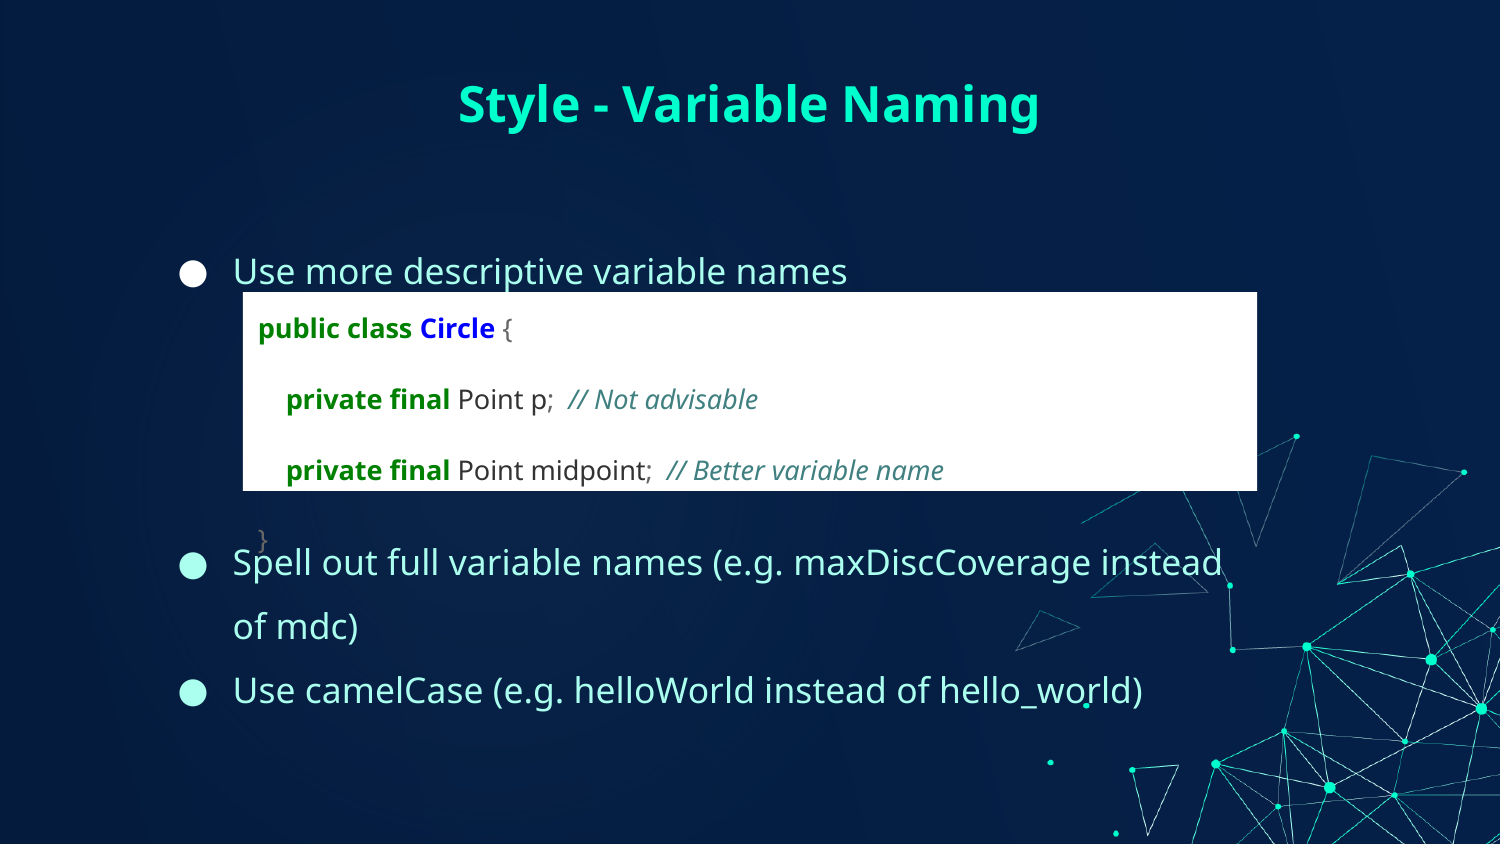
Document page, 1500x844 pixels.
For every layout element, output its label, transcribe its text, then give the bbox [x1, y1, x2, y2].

list Use more descriptive variable names Spell out full variable names (e.g. maxDiscCoverage instead of mdc) Use camelCase (e.g. helloWorld instead of hello_world) [142, 212, 1278, 709]
title Style - Variable Naming [322, 57, 1178, 214]
list public class Circle { private final Point p; // Not advisable private final Point midpoint; // Better variable name } [242, 292, 1258, 491]
picture [0, 0, 1500, 844]
